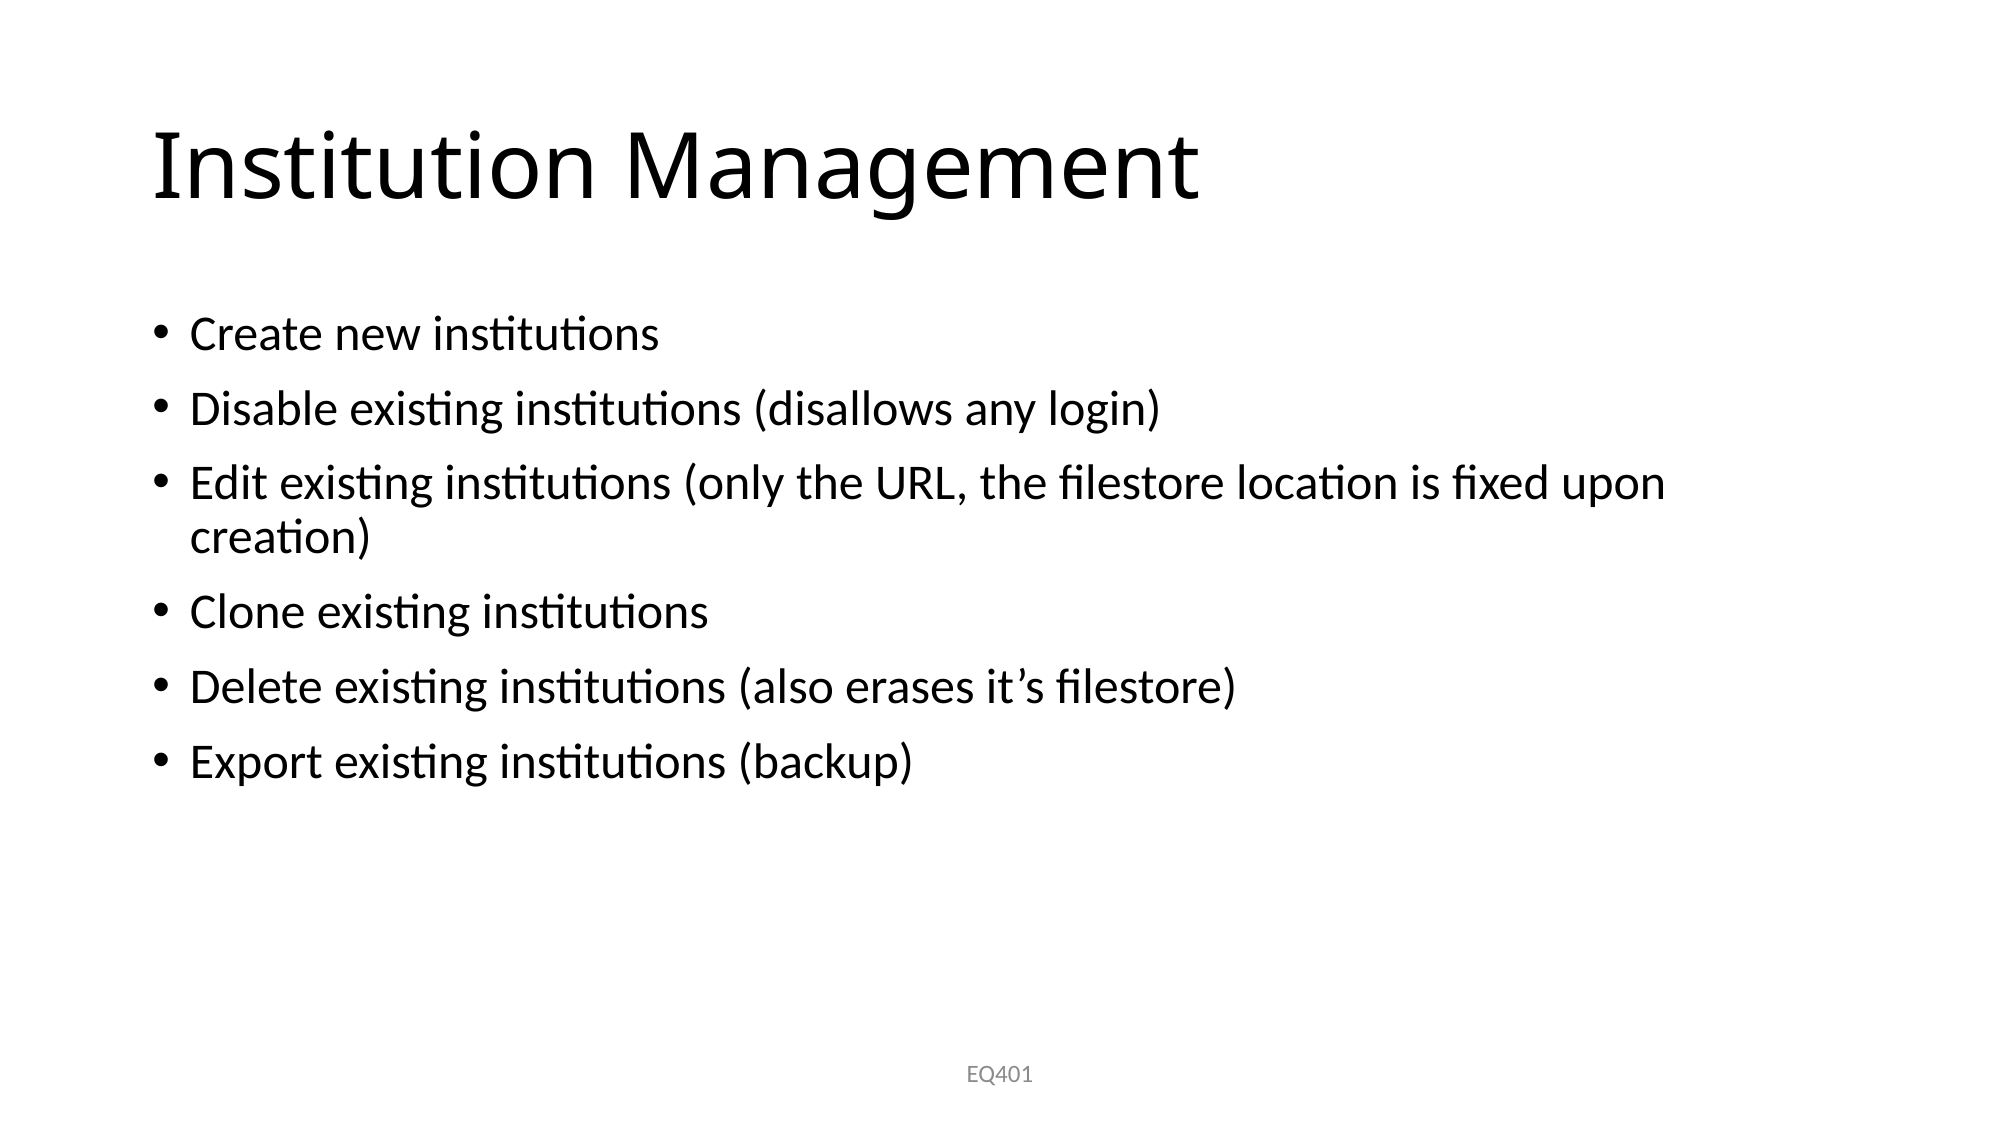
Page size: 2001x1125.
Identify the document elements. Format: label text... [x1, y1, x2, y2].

list Create new institutions Disable existing institutions (disallows any login) Edit existing institutions (only the URL, the filestore location is fixed upon creation) Clone existing institutions Delete existing institutions (also erases it’s filestore) Export existing institutions (backup) [137, 299, 1863, 1014]
title Institution Management [137, 59, 1863, 278]
footer EQ401 [662, 1042, 1338, 1103]
